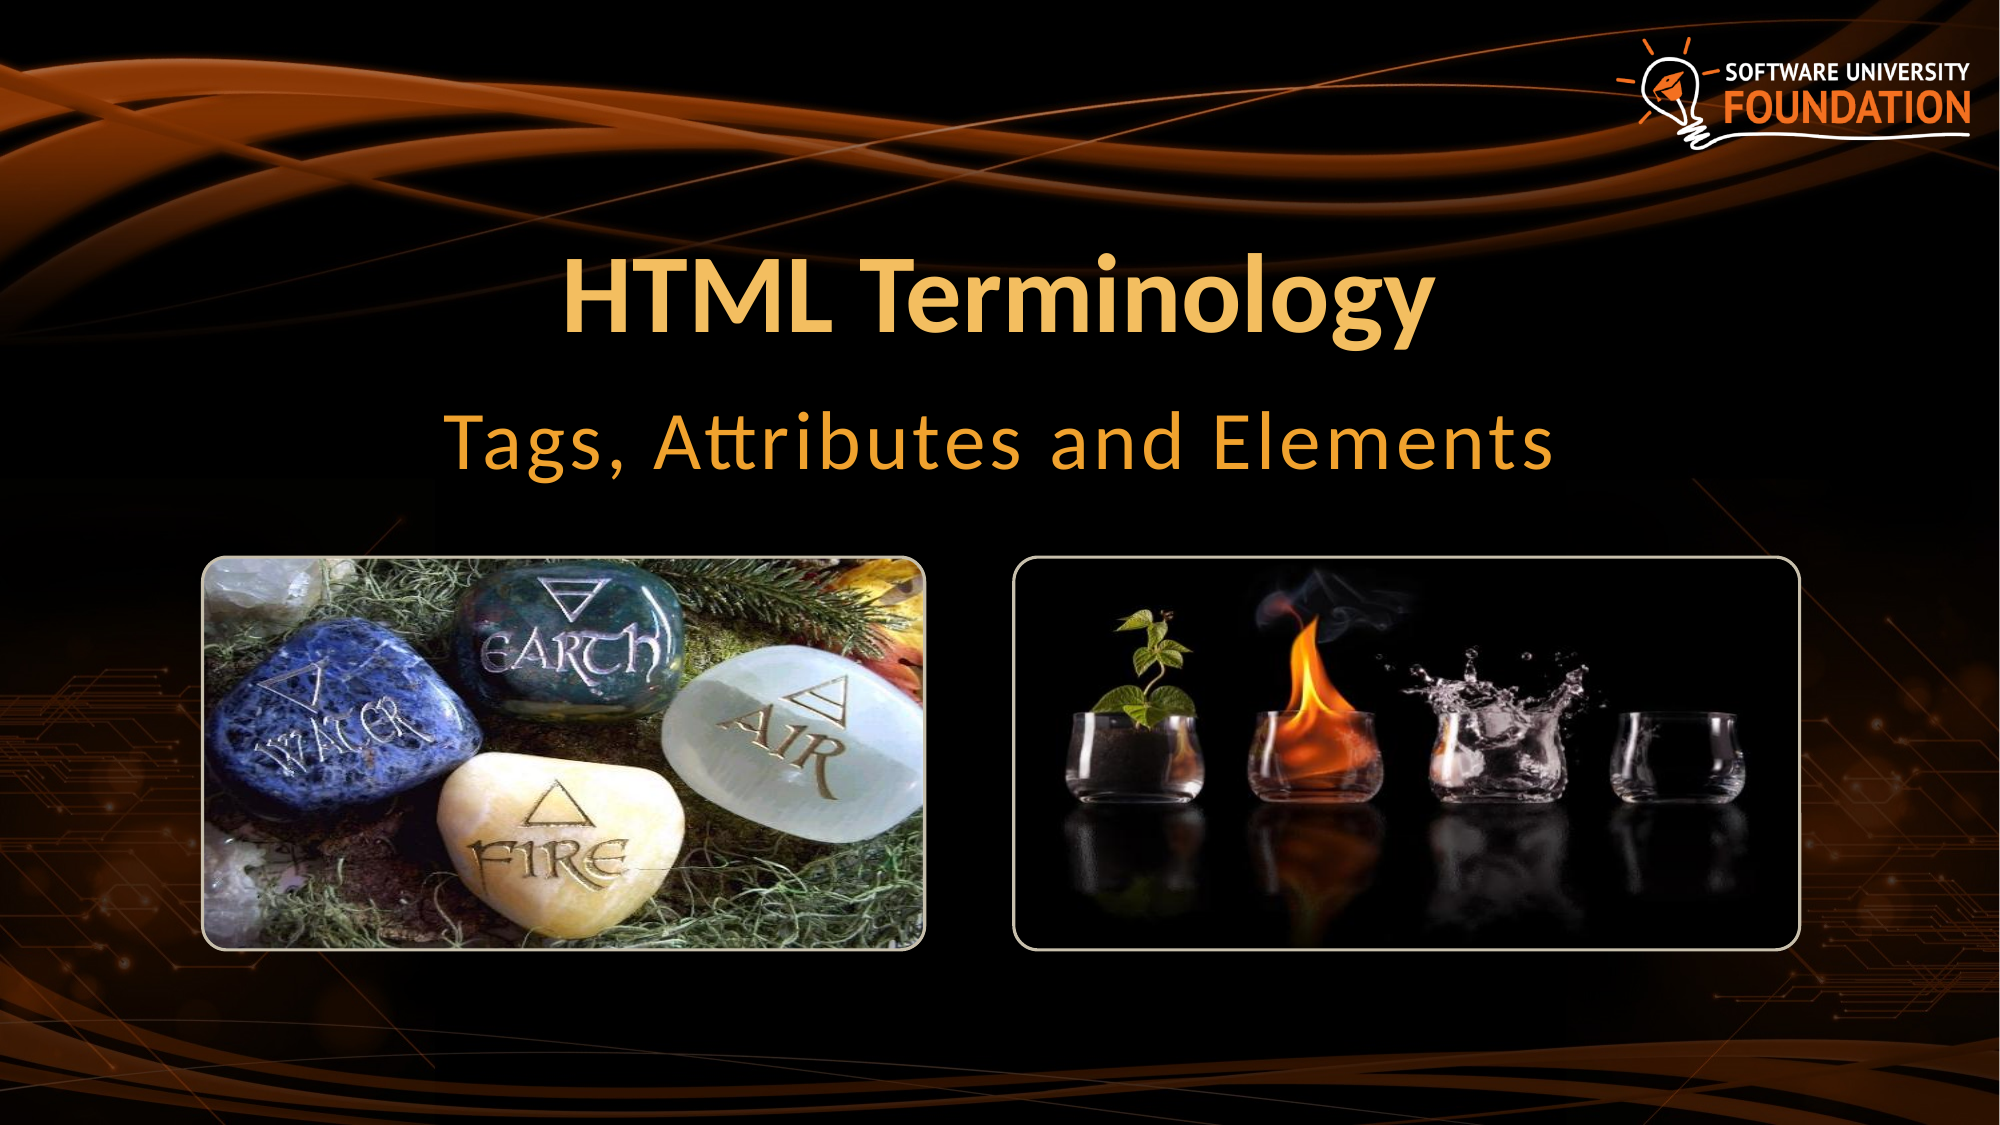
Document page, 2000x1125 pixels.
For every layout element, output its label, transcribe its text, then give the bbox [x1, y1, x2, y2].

subtitle Tags, Attributes and Elements [206, 375, 1793, 493]
title HTML Terminology [206, 227, 1793, 363]
picture [0, 0, 2000, 1125]
